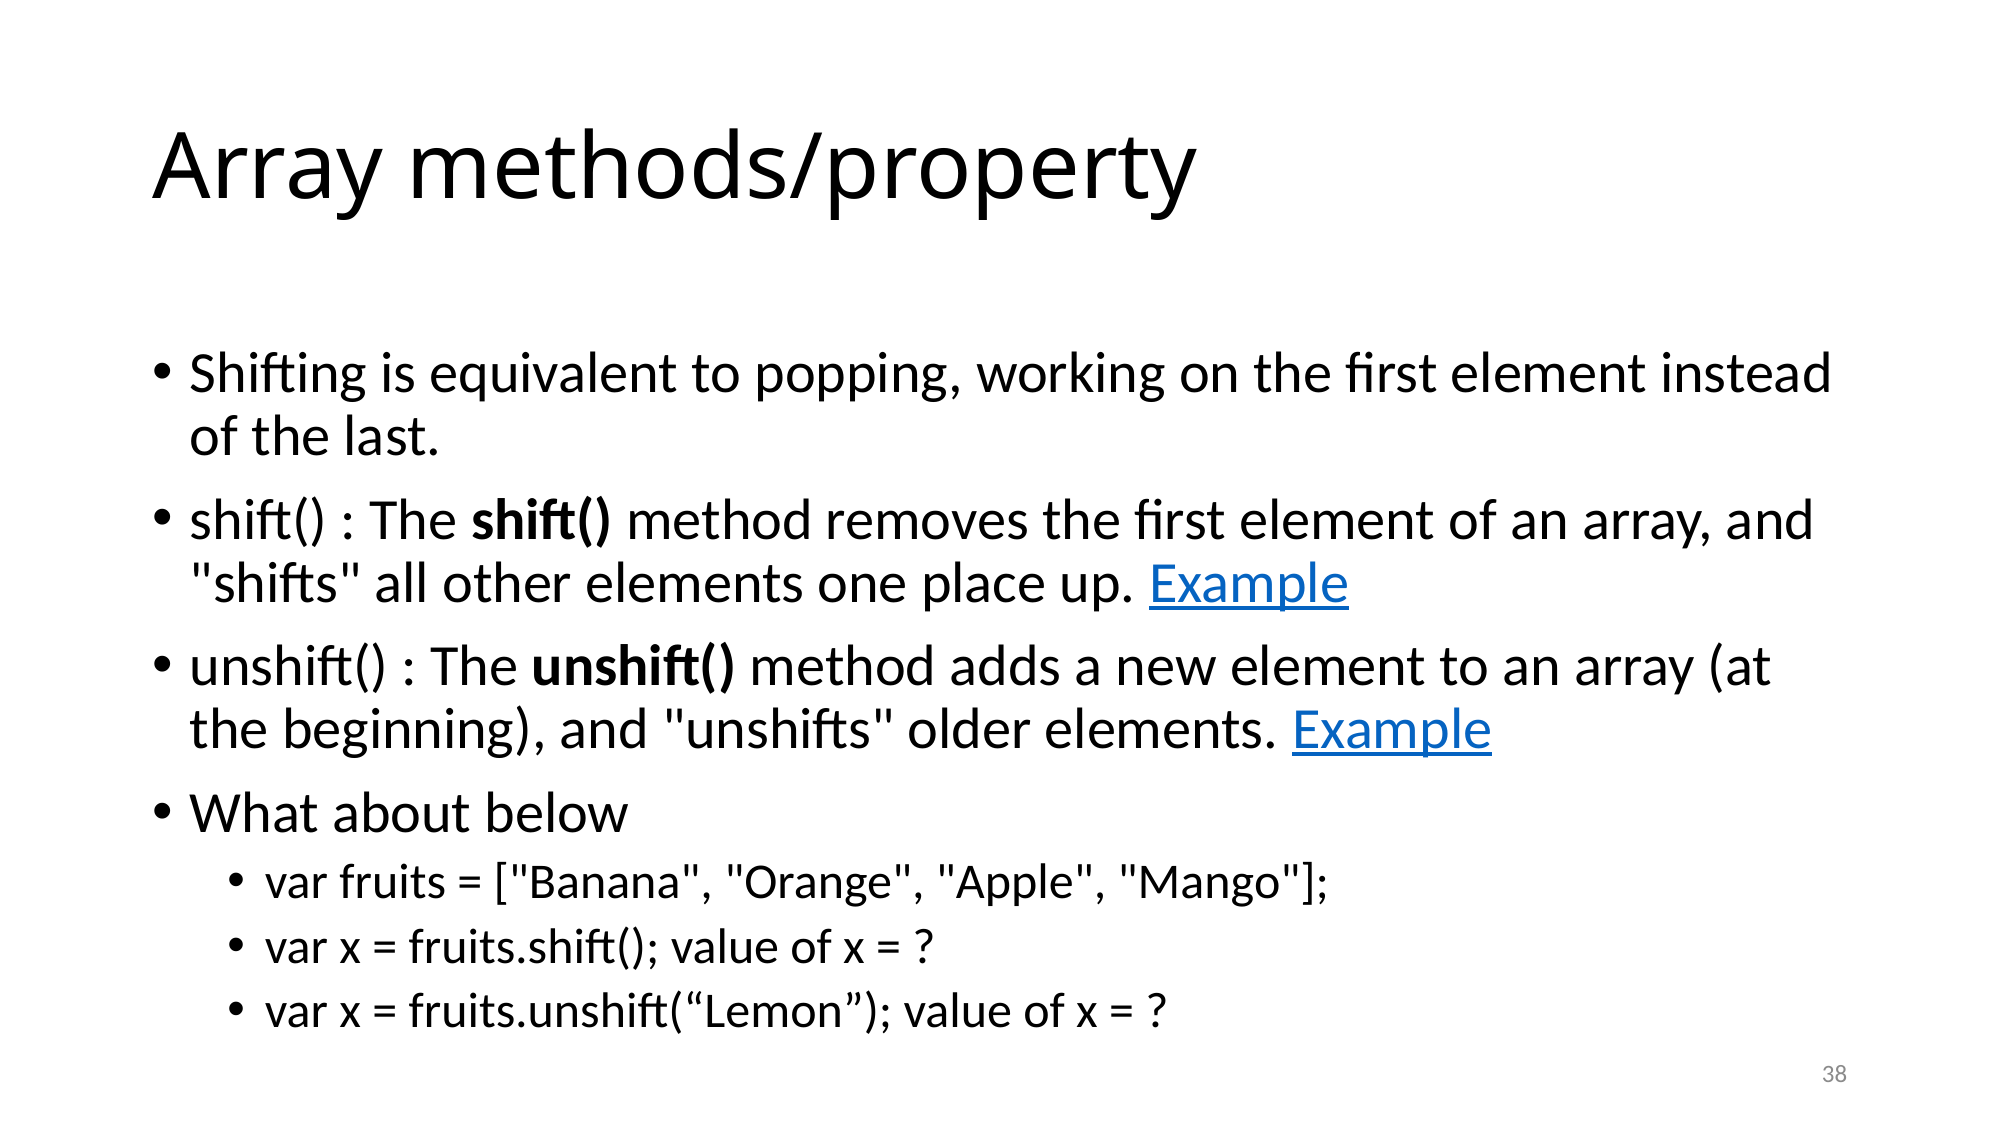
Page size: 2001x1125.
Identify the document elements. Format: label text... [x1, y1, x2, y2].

slide_number 38 [1412, 1042, 1863, 1103]
list Shifting is equivalent to popping, working on the first element instead of the last. shift() : The shift() method removes the first element of an array, and "shifts" all other elements one place up. Example unshift() : The unshift() method adds a new element to an array (at the beginning), and "unshifts" older elements. Example What about below var fruits = ["Banana", "Orange", "Apple", "Mango"]; var x = fruits.shift(); value of x = ? var x = fruits.unshift(“Lemon”); value of x = ? [137, 334, 1863, 1079]
title Array methods/property [137, 59, 1863, 278]
